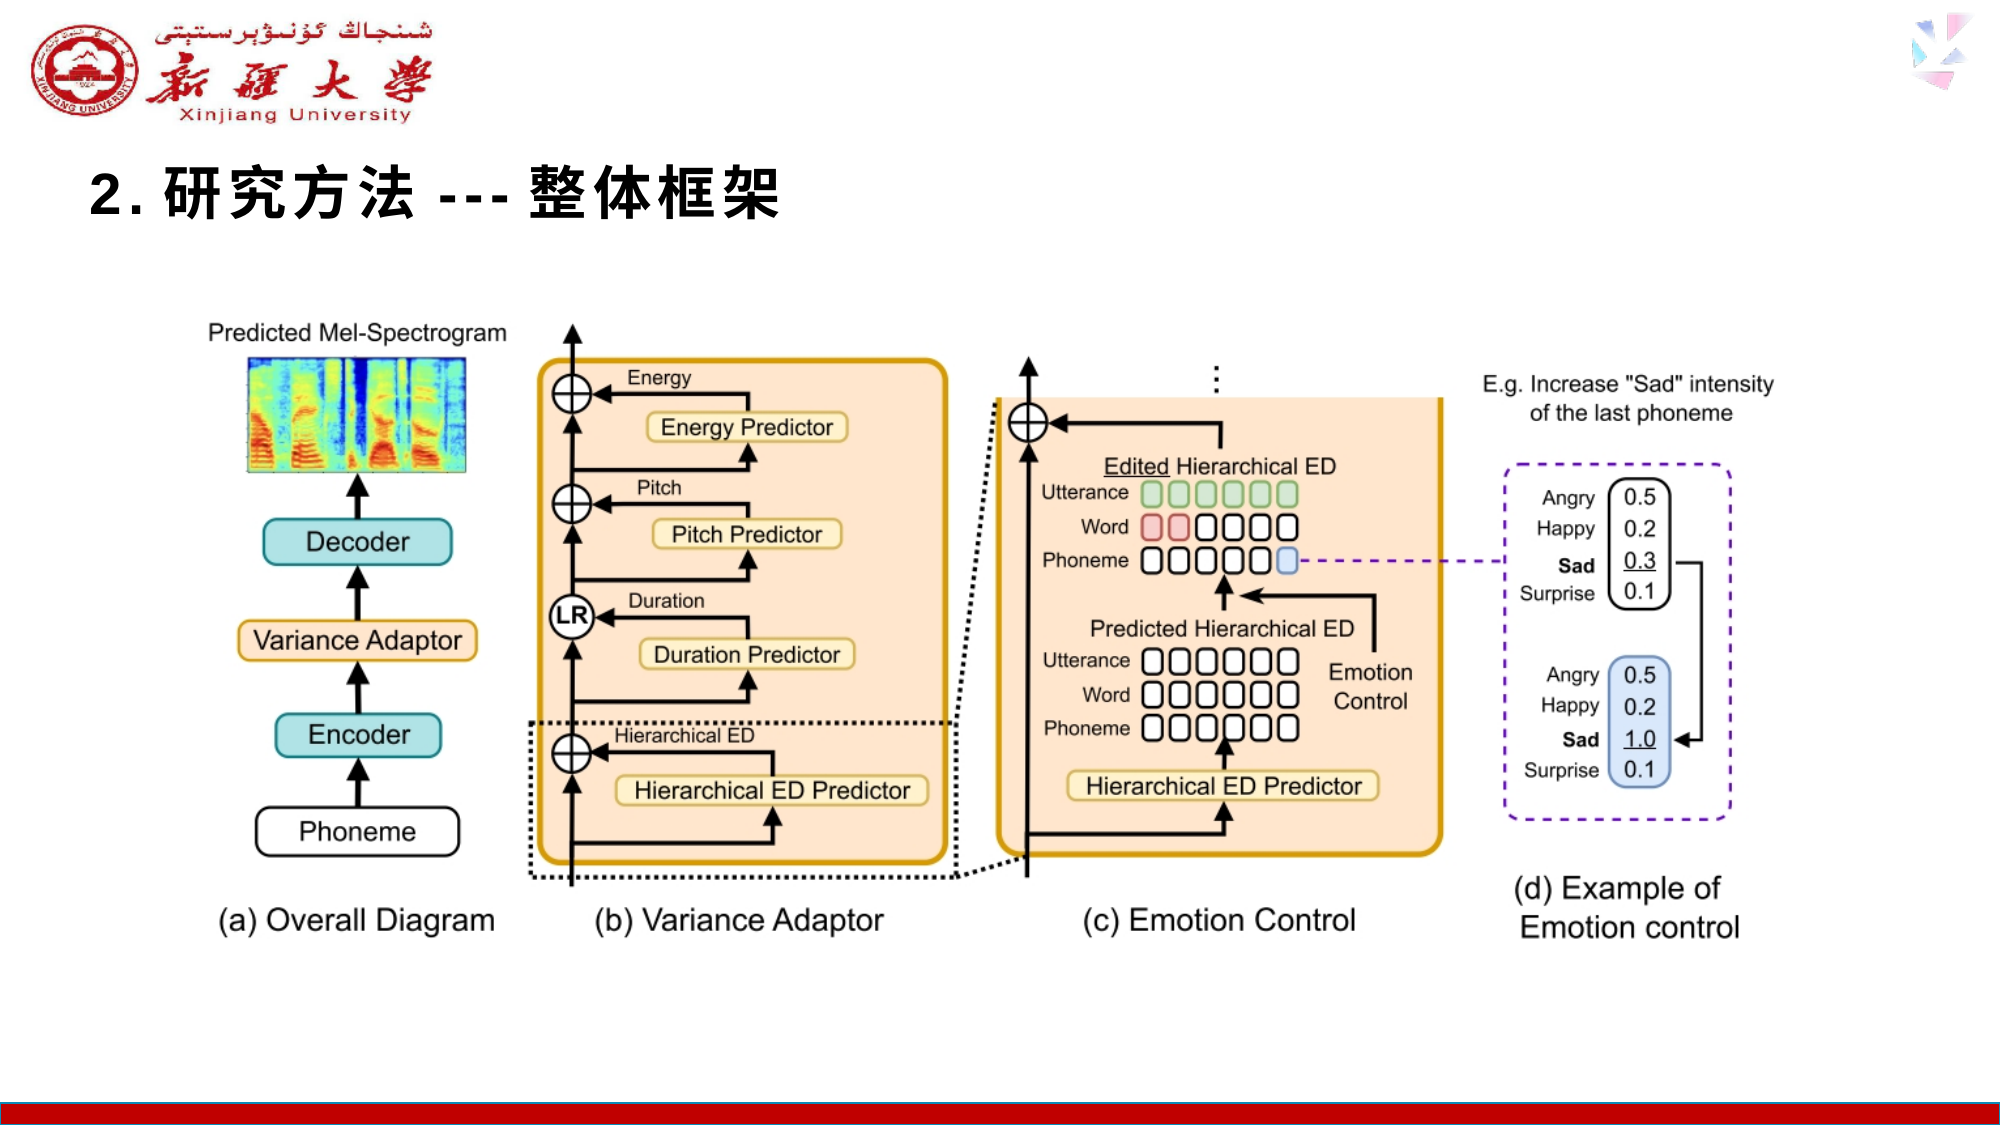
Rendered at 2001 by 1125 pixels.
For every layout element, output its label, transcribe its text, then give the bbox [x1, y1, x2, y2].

text_box [0, 1102, 2000, 1125]
text_box 2.研究方法---整体框架 [74, 130, 1875, 247]
picture [140, 238, 1860, 961]
picture [0, 0, 482, 143]
picture [1881, 0, 2000, 101]
